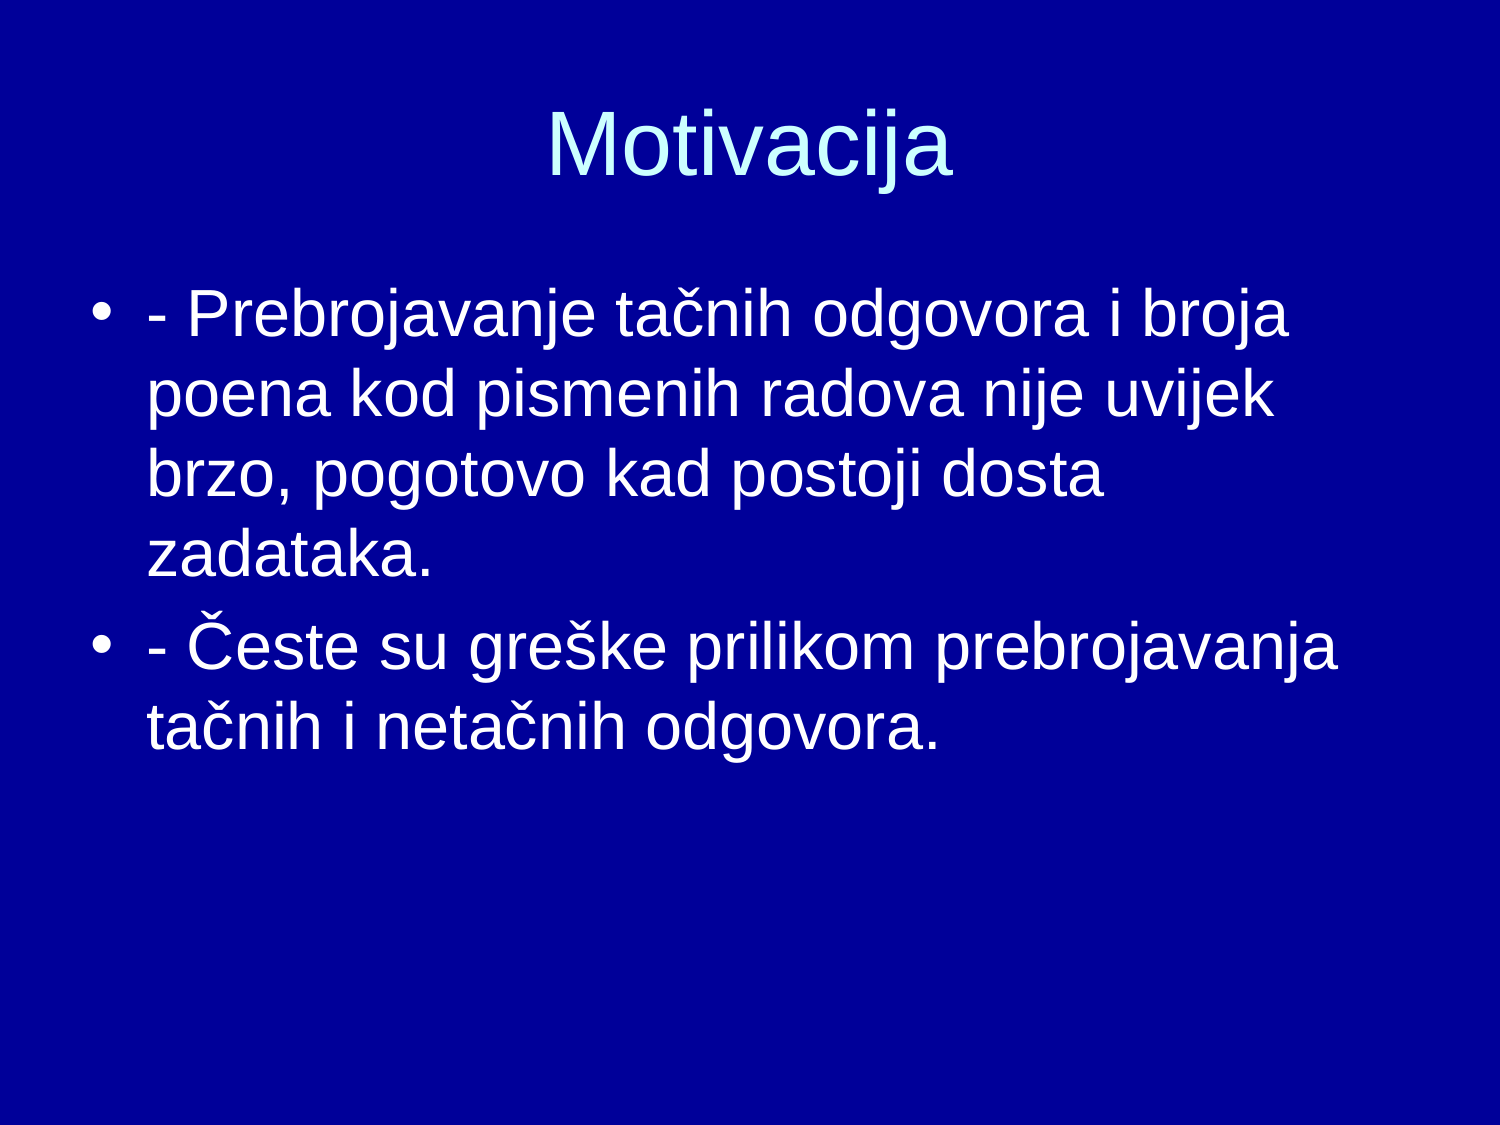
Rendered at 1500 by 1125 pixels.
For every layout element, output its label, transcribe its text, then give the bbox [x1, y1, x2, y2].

list - Prebrojavanje tačnih odgovora i broja poena kod pismenih radova nije uvijek brzo, pogotovo kad postoji dosta zadataka. - Česte su greške prilikom prebrojavanja tačnih i netačnih odgovora. [75, 262, 1425, 1005]
title Motivacija [75, 45, 1425, 233]
